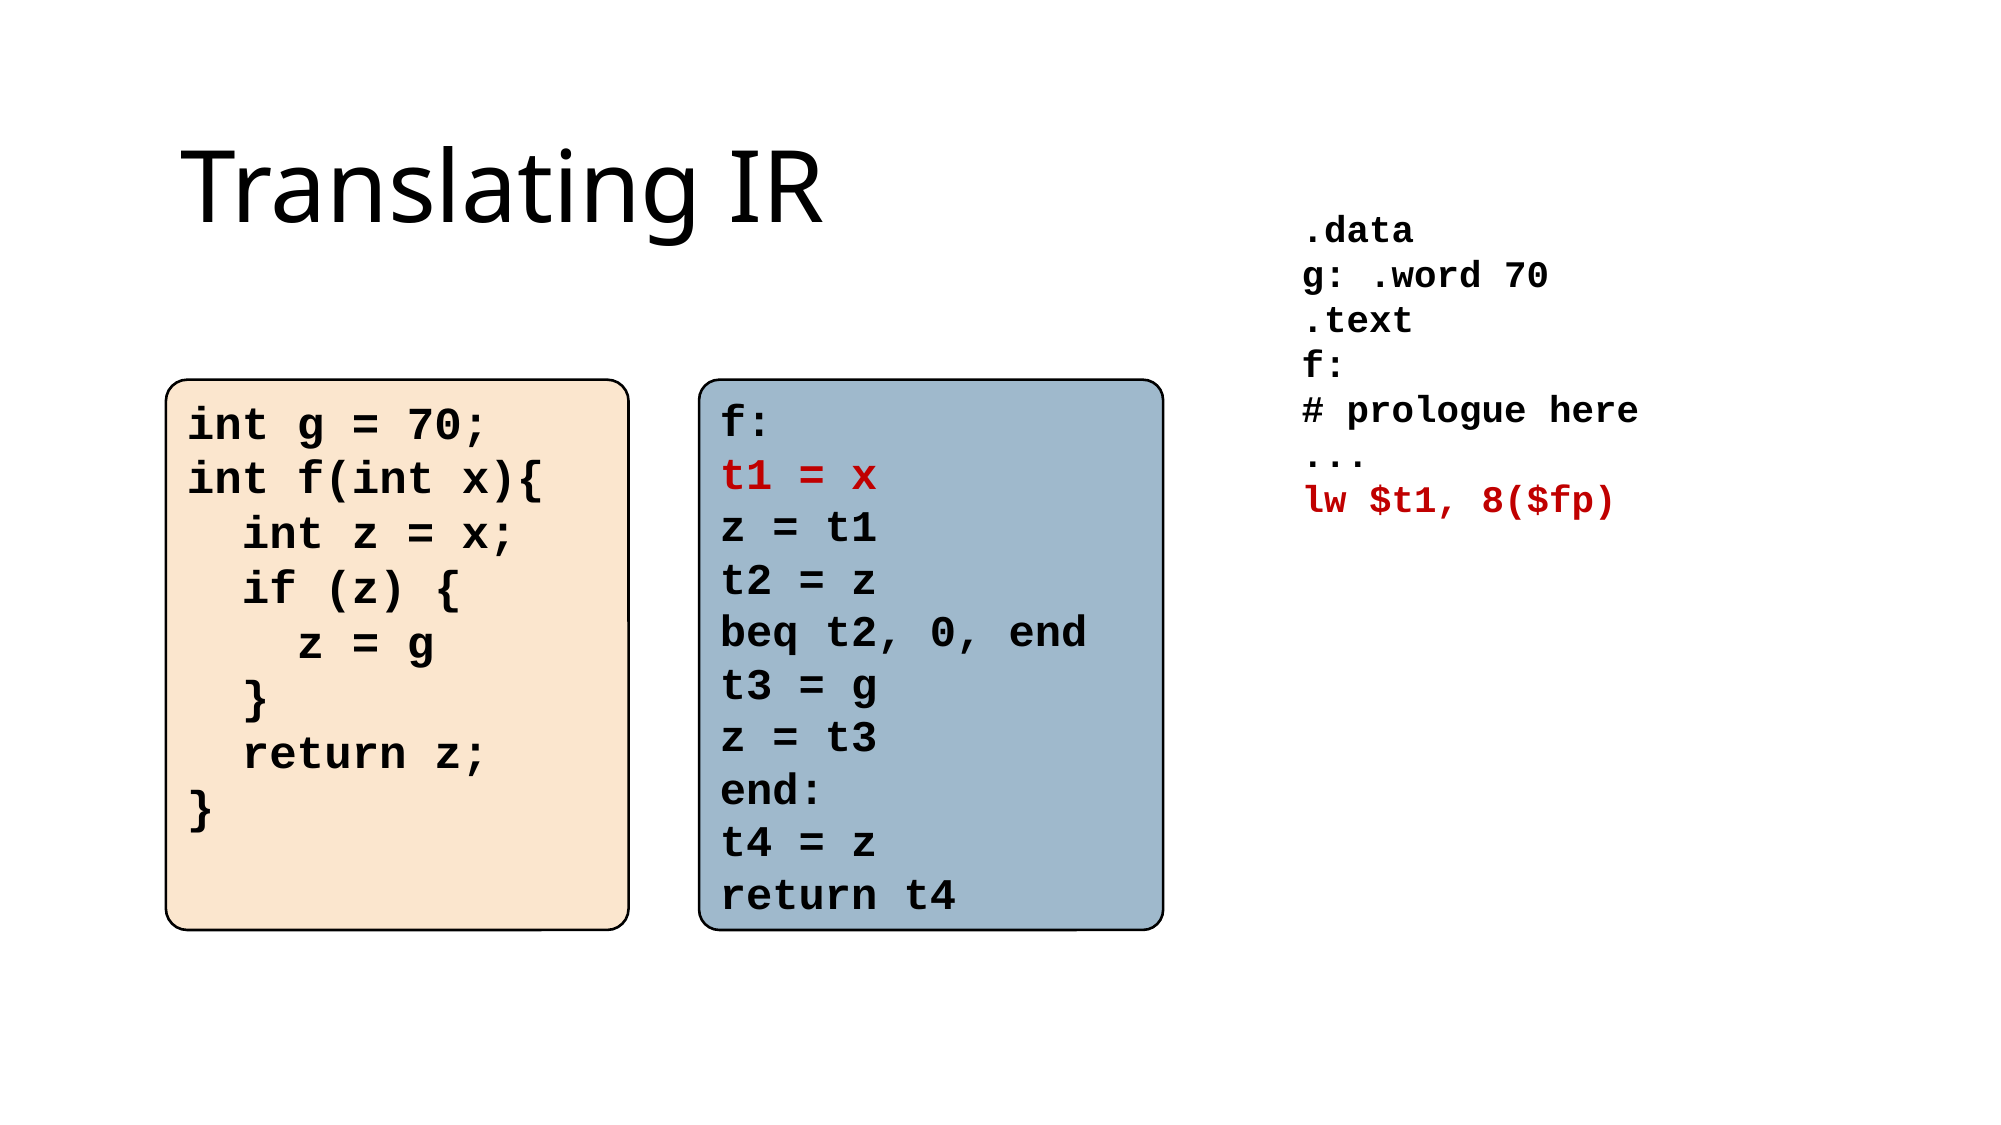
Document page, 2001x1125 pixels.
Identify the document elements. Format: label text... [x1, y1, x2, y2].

text_box int g = 70; int f(int x){ int z = x; if (z) { z = g } return z; } [164, 378, 630, 932]
text_box Translating IR [165, 114, 1829, 250]
text_box .data g: .word 70 .text f: # prologue here ... lw $t1, 8($fp) [1286, 197, 1937, 528]
text_box f: t1 = x z = t1 t2 = z beq t2, 0, end t3 = g z = t3 end: t4 = z return t4 [697, 378, 1165, 932]
